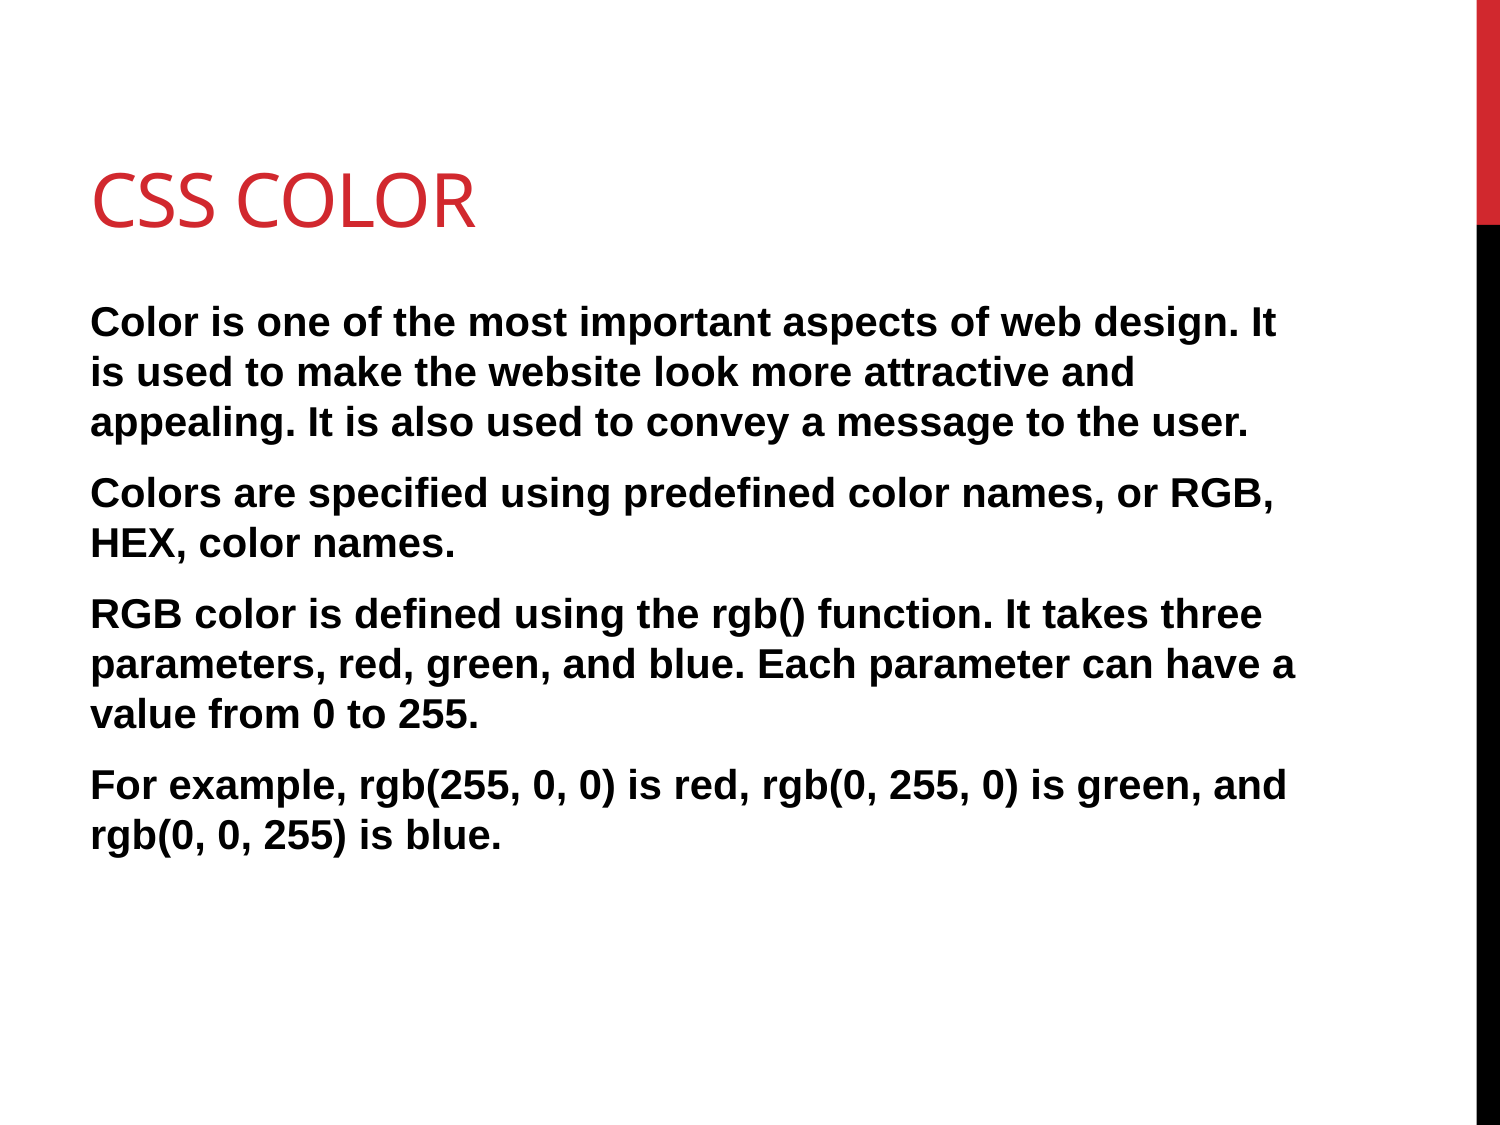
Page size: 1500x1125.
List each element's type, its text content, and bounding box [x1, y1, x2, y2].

title CSS color [75, 25, 1325, 250]
list Color is one of the most important aspects of web design. It is used to make the website look more attractive and appealing. It is also used to convey a message to the user. Colors are specified using predefined color names, or RGB, HEX, color names. RGB color is defined using the rgb() function. It takes three parameters, red, green, and blue. Each parameter can have a value from 0 to 255. For example, rgb(255, 0, 0) is red, rgb(0, 255, 0) is green, and rgb(0, 0, 255) is blue. [75, 287, 1325, 1005]
